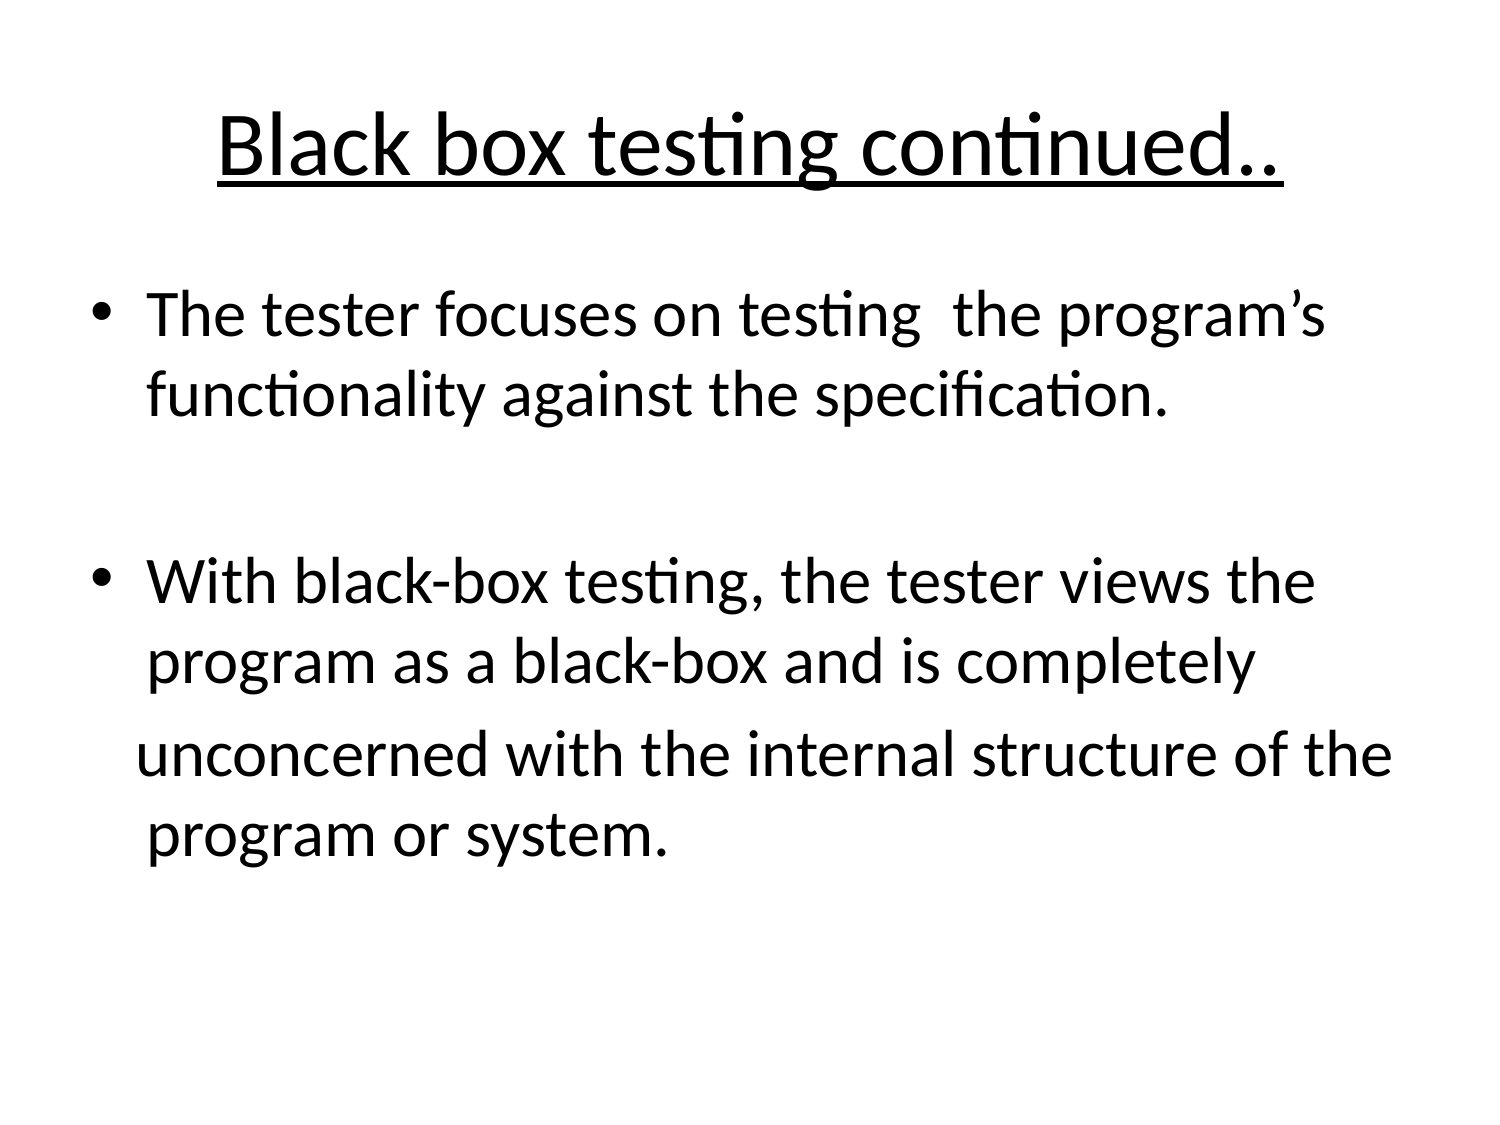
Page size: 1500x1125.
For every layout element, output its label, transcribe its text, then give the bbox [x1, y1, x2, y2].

list The tester focuses on testing the program’s functionality against the specification. With black-box testing, the tester views the program as a black-box and is completely unconcerned with the internal structure of the program or system. [75, 262, 1425, 1005]
title Black box testing continued.. [75, 45, 1425, 233]
